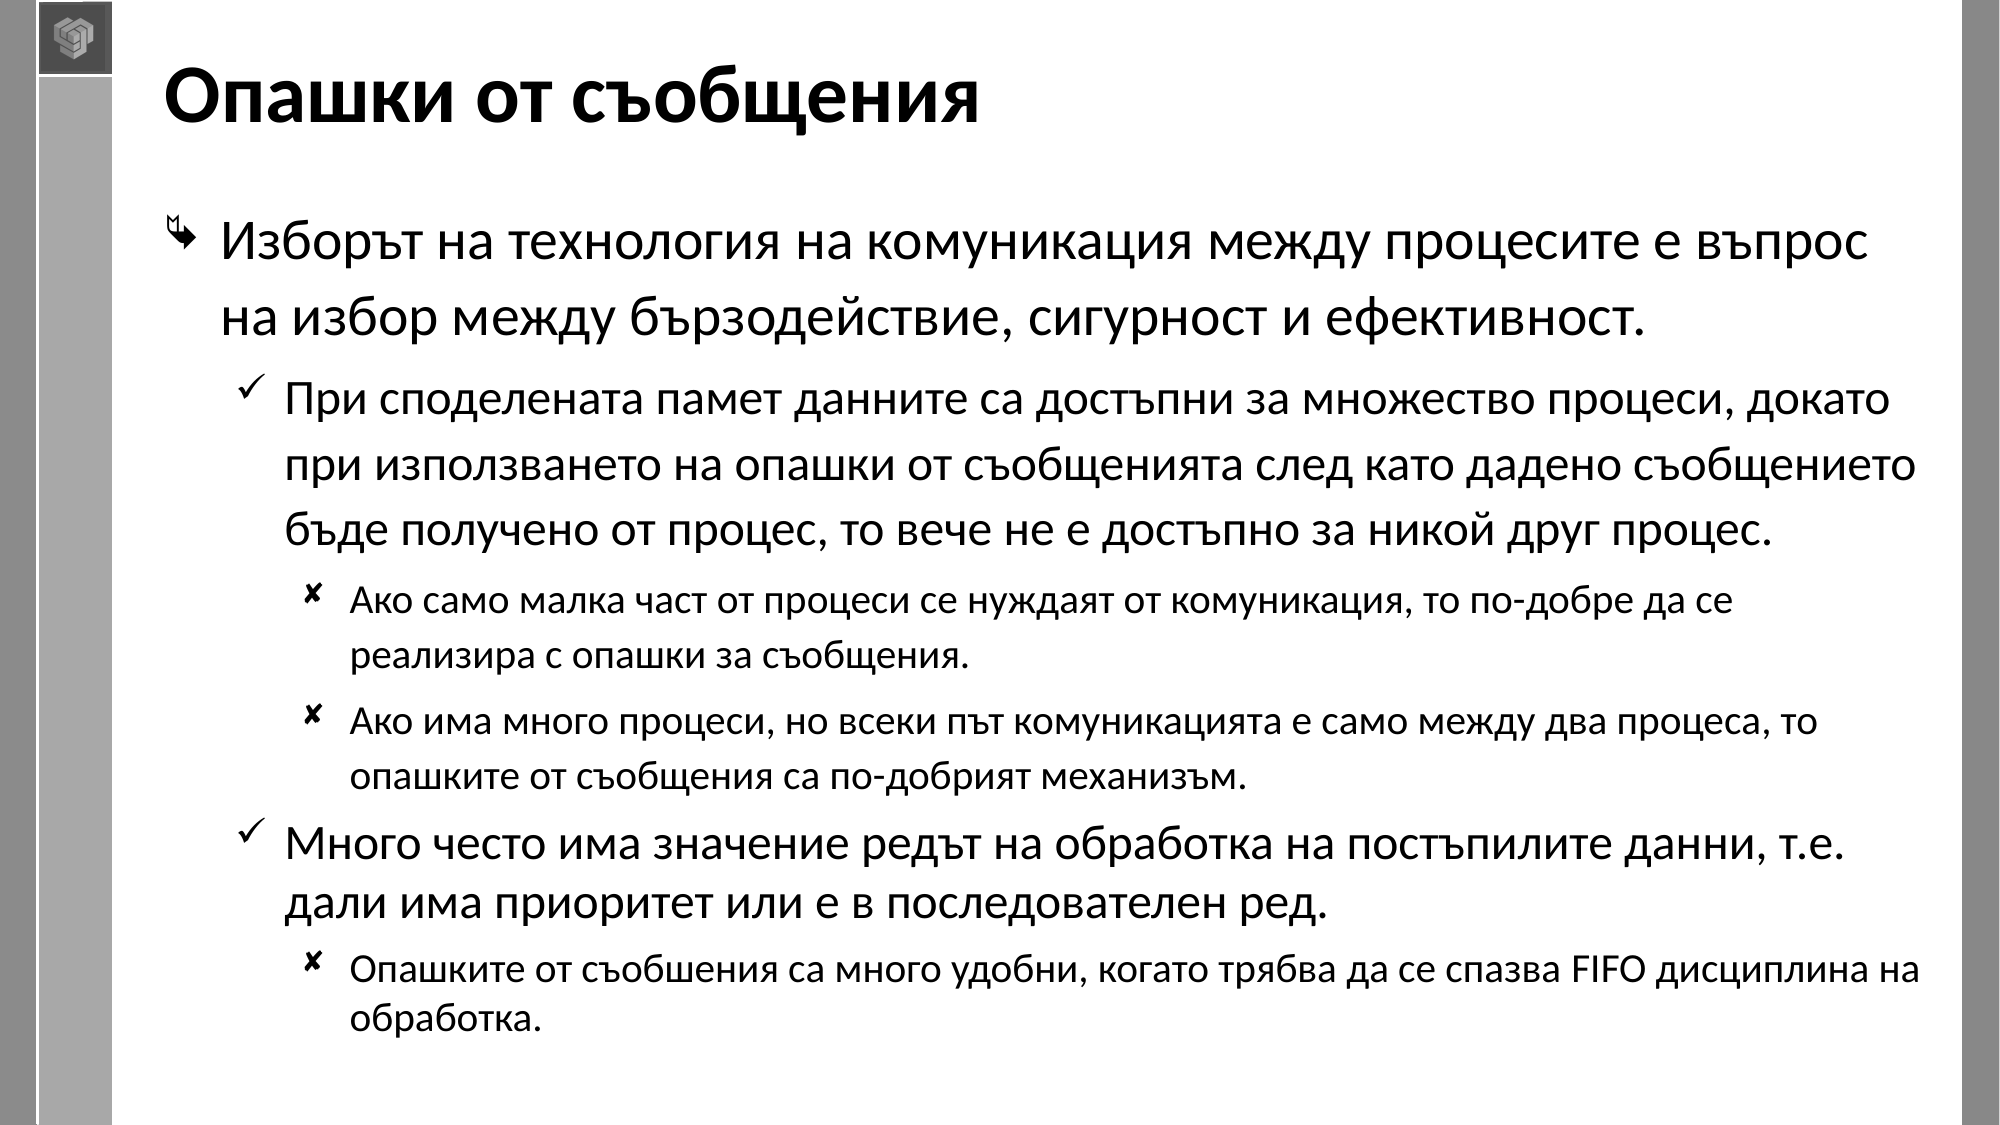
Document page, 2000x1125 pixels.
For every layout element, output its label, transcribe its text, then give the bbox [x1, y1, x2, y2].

list Изборът на технология на комуникация между процесите е въпрос на избор между бързодействие, сигурност и ефективност. При споделената памет данните са достъпни за множество процеси, докато при използването на опашки от съобщенията след като дадено съобщението бъде получено от процес, то вече не е достъпно за никой друг процес. Ако само малка част от процеси се нуждаят от комуникация, то по-добре да се реализира с опашки за съобщения. Ако има много процеси, но всеки път комуникацията е само между два процеса, то опашките от съобщения са по-добрият механизъм. Много често има значение редът на обработка на постъпилите данни, т.е. дали има приоритет или е в последователен ред. Опашките от съобшения са много удобни, когато трябва да се спазва FIFO дисциплина на обработка. [149, 187, 1938, 1075]
title Опашки от съобщения [149, 29, 1938, 149]
picture [41, 5, 105, 71]
